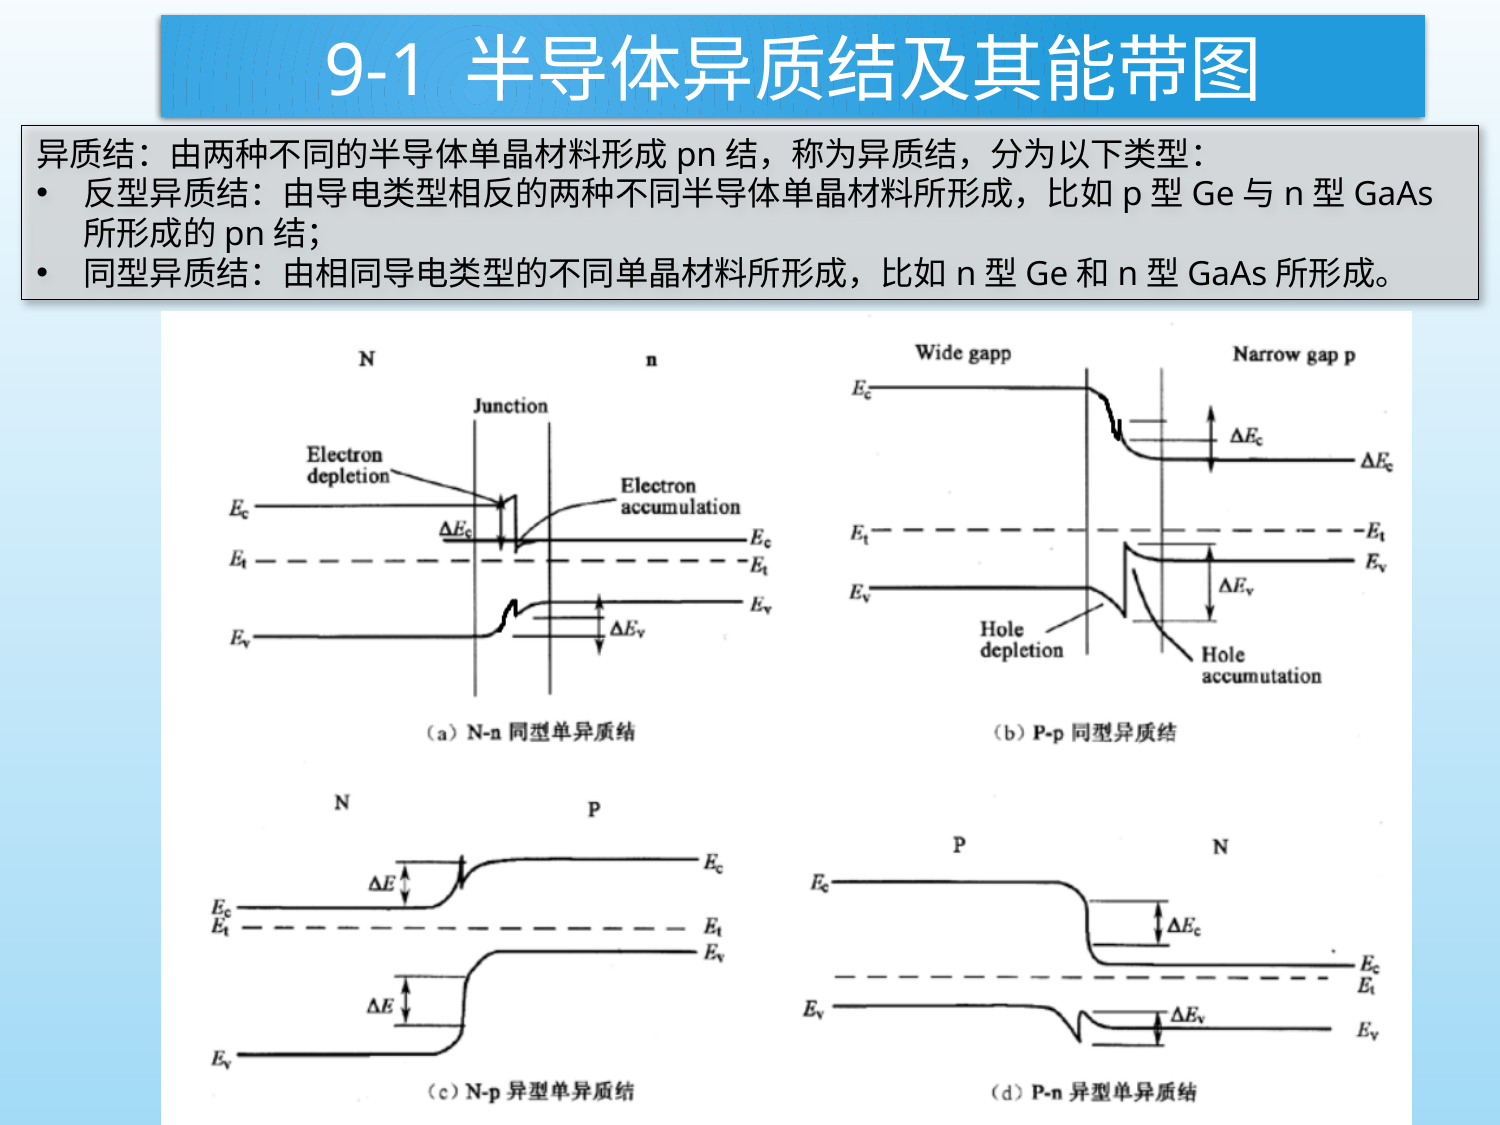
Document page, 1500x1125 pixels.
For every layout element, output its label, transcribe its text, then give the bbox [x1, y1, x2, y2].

picture [160, 311, 1412, 1125]
title 9-1 半导体异质结及其能带图 [161, 15, 1425, 117]
text_box 异质结：由两种不同的半导体单晶材料形成pn结，称为异质结，分为以下类型： 反型异质结：由导电类型相反的两种不同半导体单晶材料所形成，比如p型Ge与n型GaAs所形成的pn结； 同型异质结：由相同导电类型的不同单晶材料所形成，比如n型Ge和n型GaAs所形成。 [21, 125, 1479, 300]
